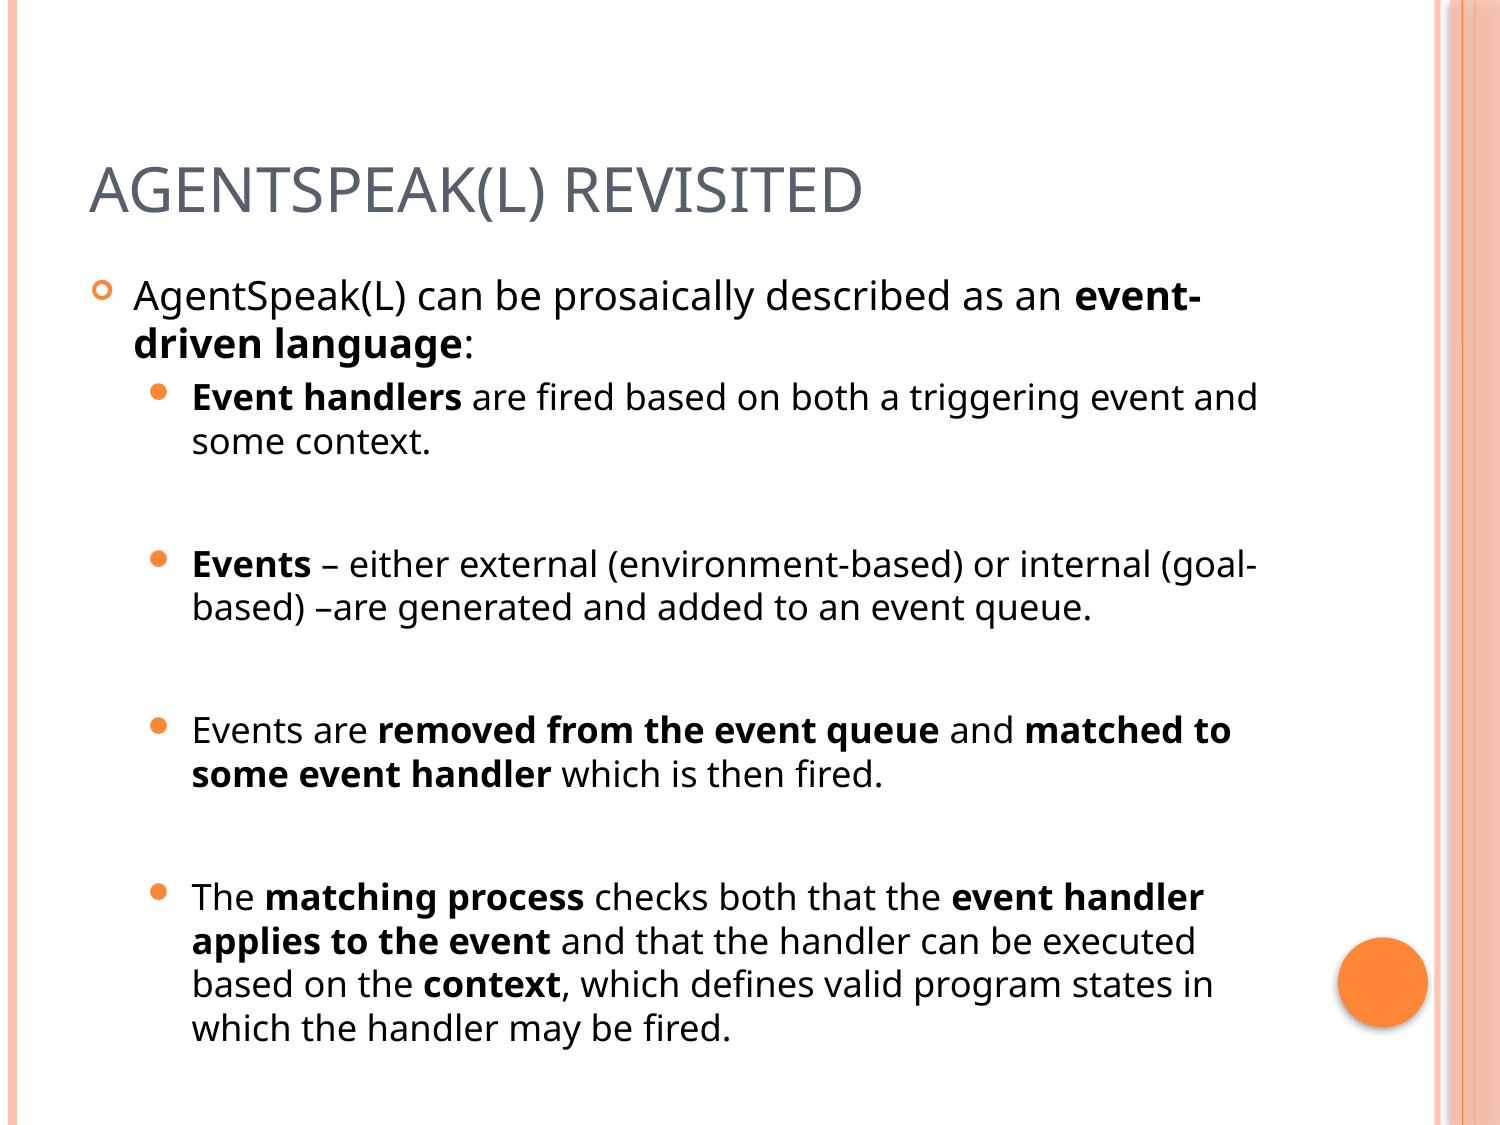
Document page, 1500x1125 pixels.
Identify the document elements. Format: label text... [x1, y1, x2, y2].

title AgentSpeak(L) Revisited [75, 45, 1300, 233]
list AgentSpeak(L) can be prosaically described as an event-driven language: Event handlers are ﬁred based on both a triggering event and some context. Events – either external (environment-based) or internal (goal-based) –are generated and added to an event queue. Events are removed from the event queue and matched to some event handler which is then fired. The matching process checks both that the event handler applies to the event and that the handler can be executed based on the context, which deﬁnes valid program states in which the handler may be fired. [75, 262, 1300, 1062]
